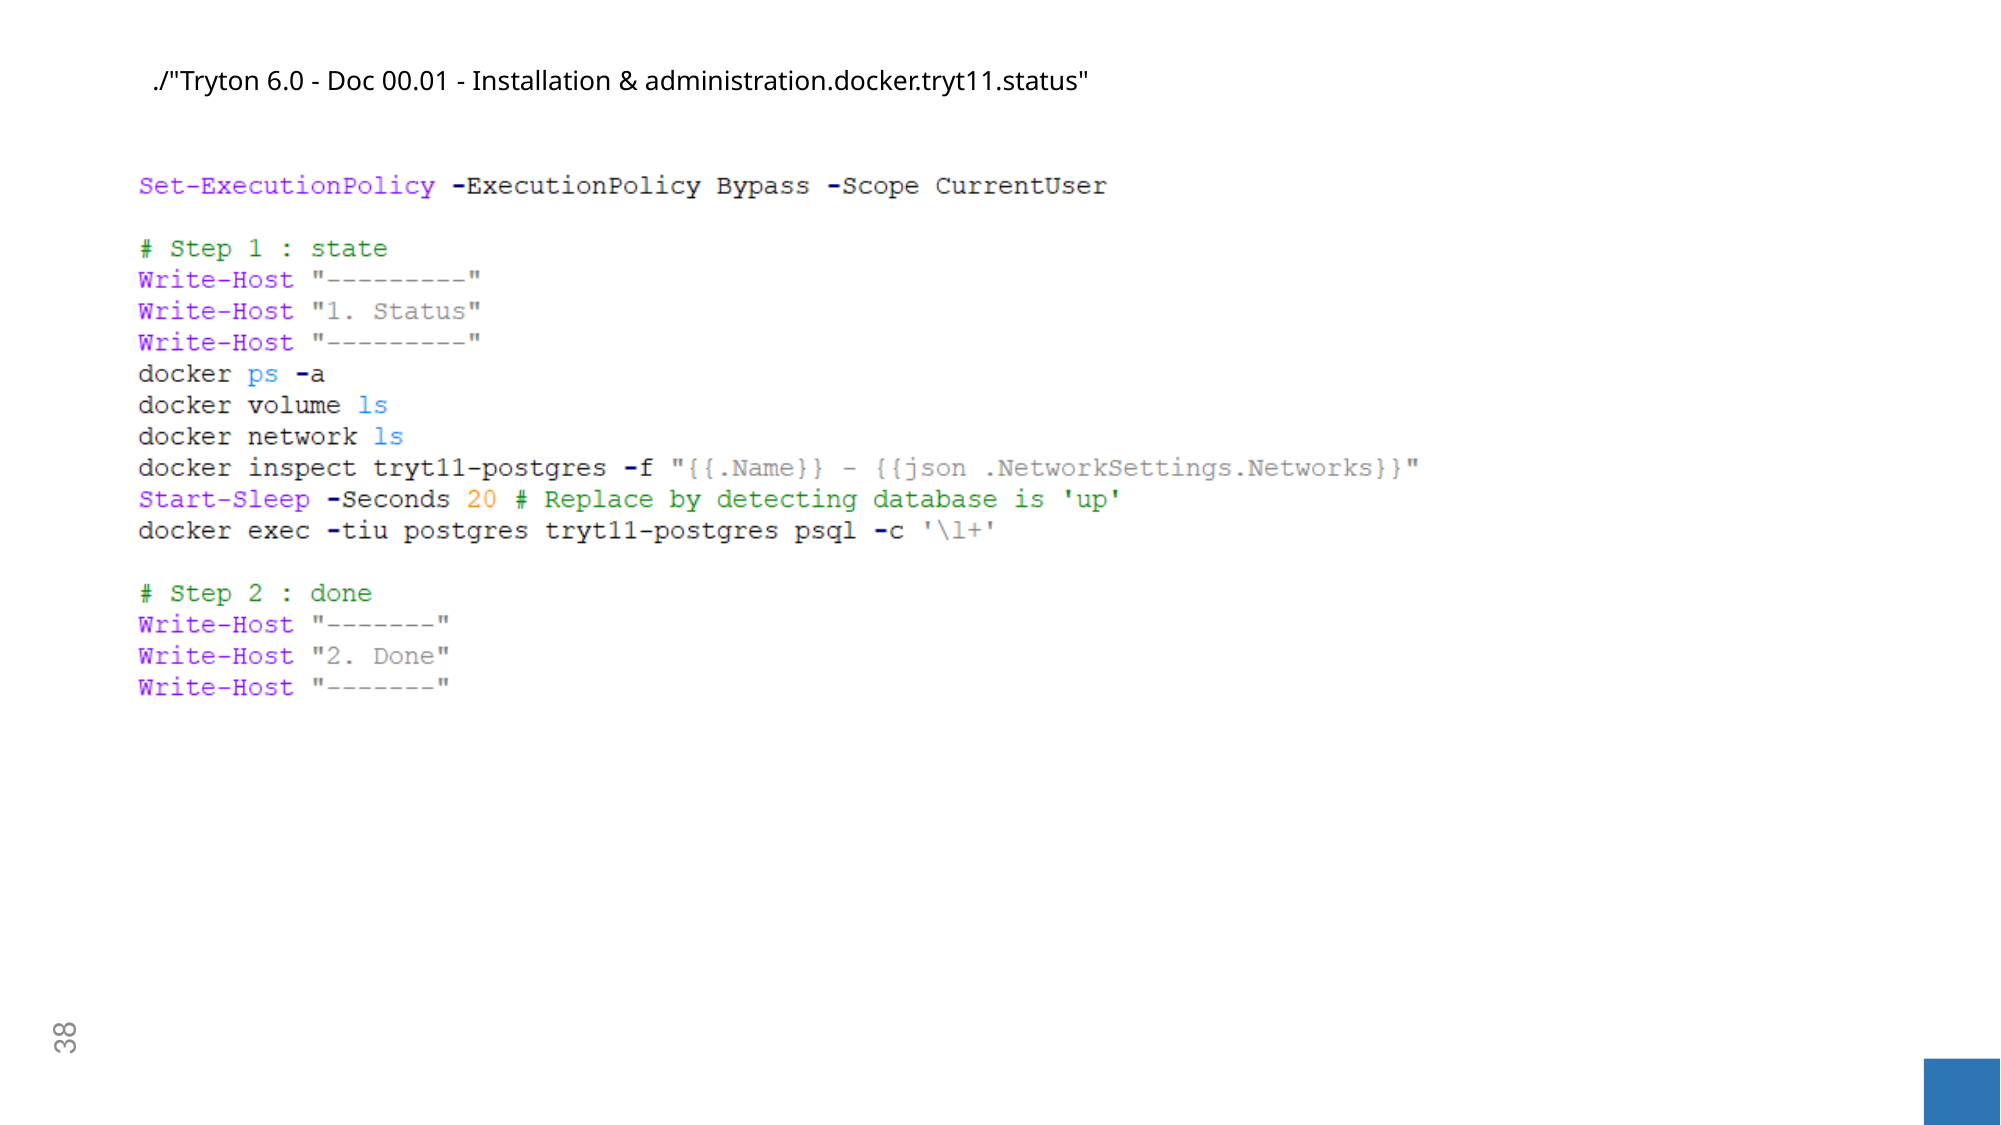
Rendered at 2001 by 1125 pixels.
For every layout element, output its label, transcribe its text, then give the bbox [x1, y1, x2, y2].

picture [137, 172, 1433, 708]
slide_number 38 [32, 969, 93, 1108]
title ./"Tryton 6.0 - Doc 00.01 - Installation & administration.docker.tryt11.status" [137, 59, 1863, 136]
text_box [1923, 1058, 2000, 1125]
